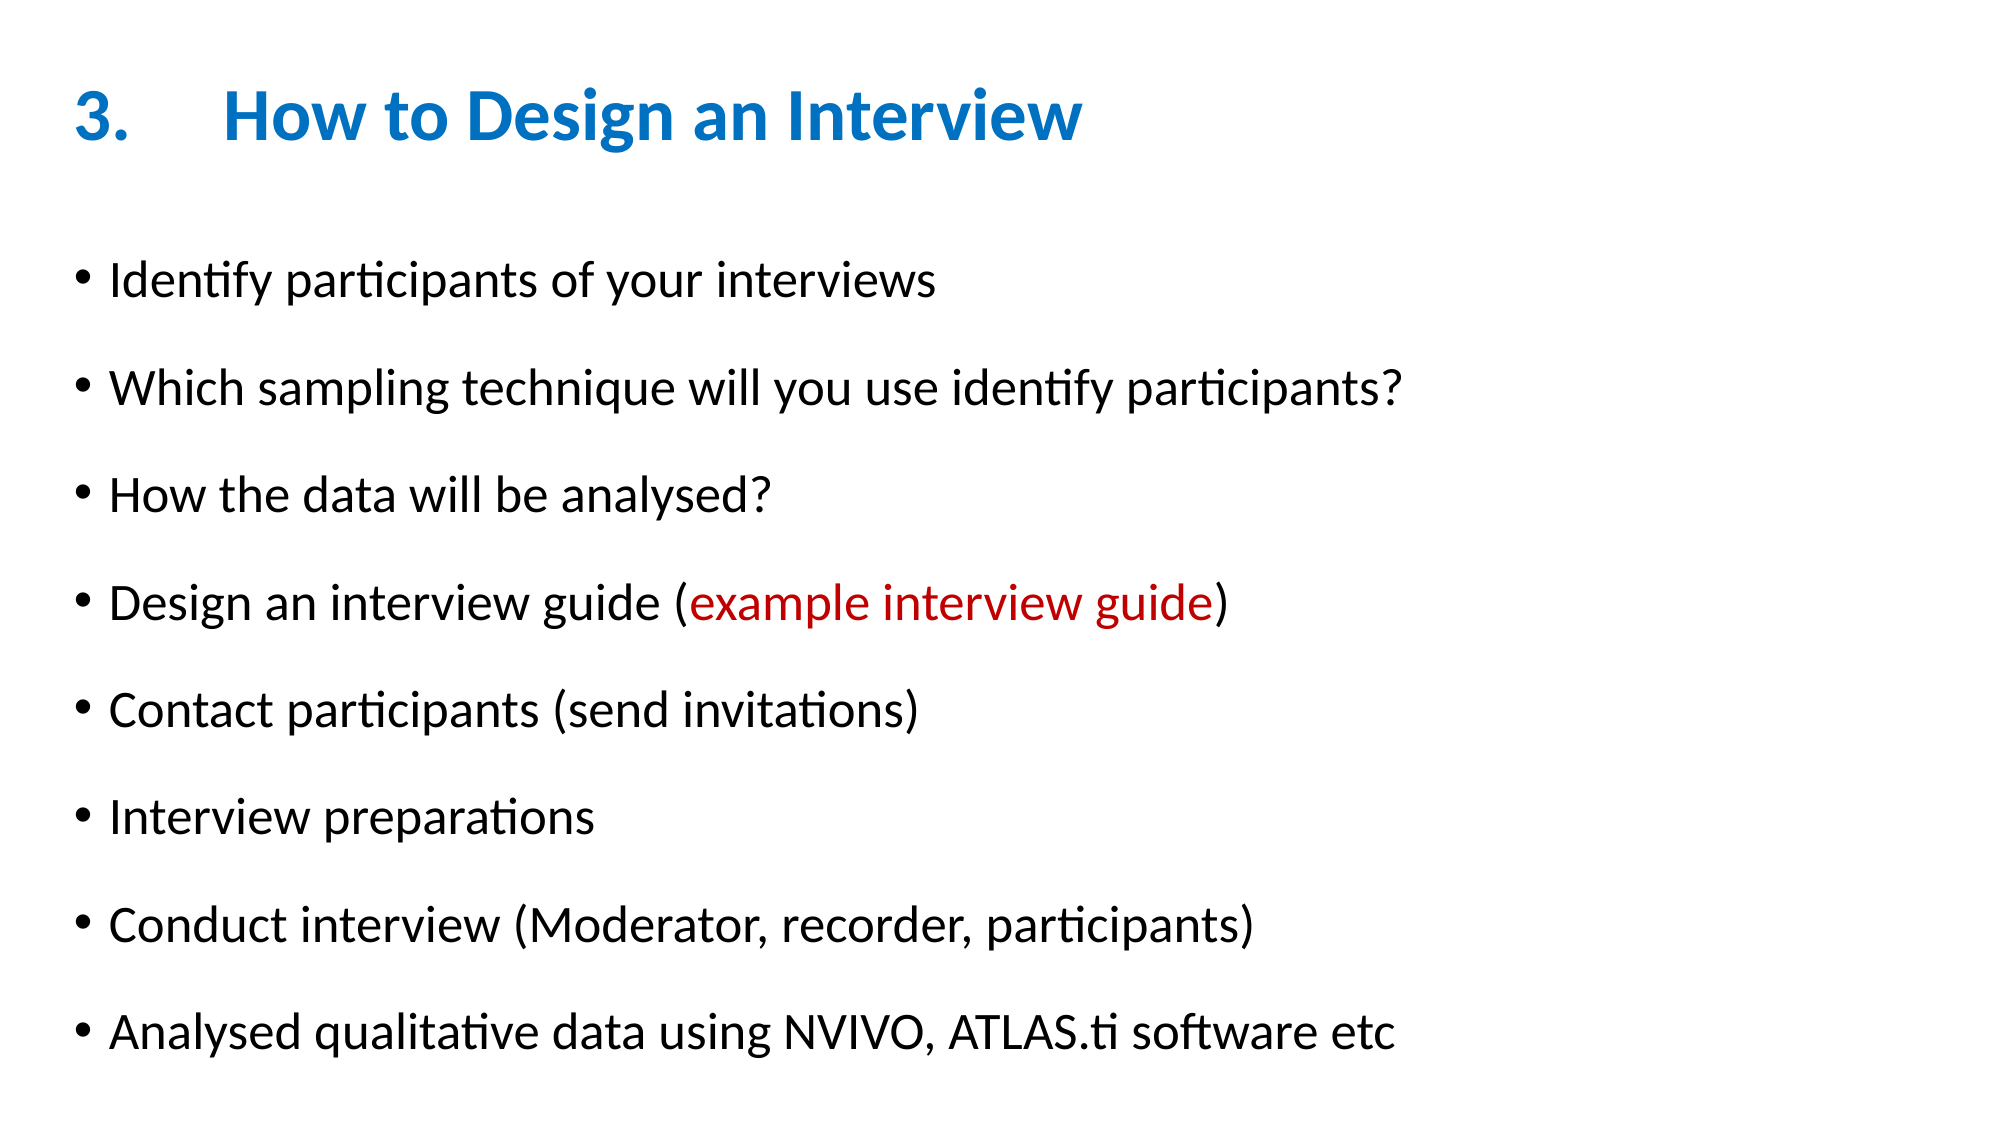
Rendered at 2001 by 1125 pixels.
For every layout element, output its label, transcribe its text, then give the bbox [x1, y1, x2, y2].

list Identify participants of your interviews Which sampling technique will you use identify participants? How the data will be analysed? Design an interview guide (example interview guide) Contact participants (send invitations) Interview preparations Conduct interview (Moderator, recorder, participants) Analysed qualitative data using NVIVO, ATLAS.ti software etc [58, 193, 1927, 1069]
title 3. How to Design an Interview [58, 39, 1711, 193]
